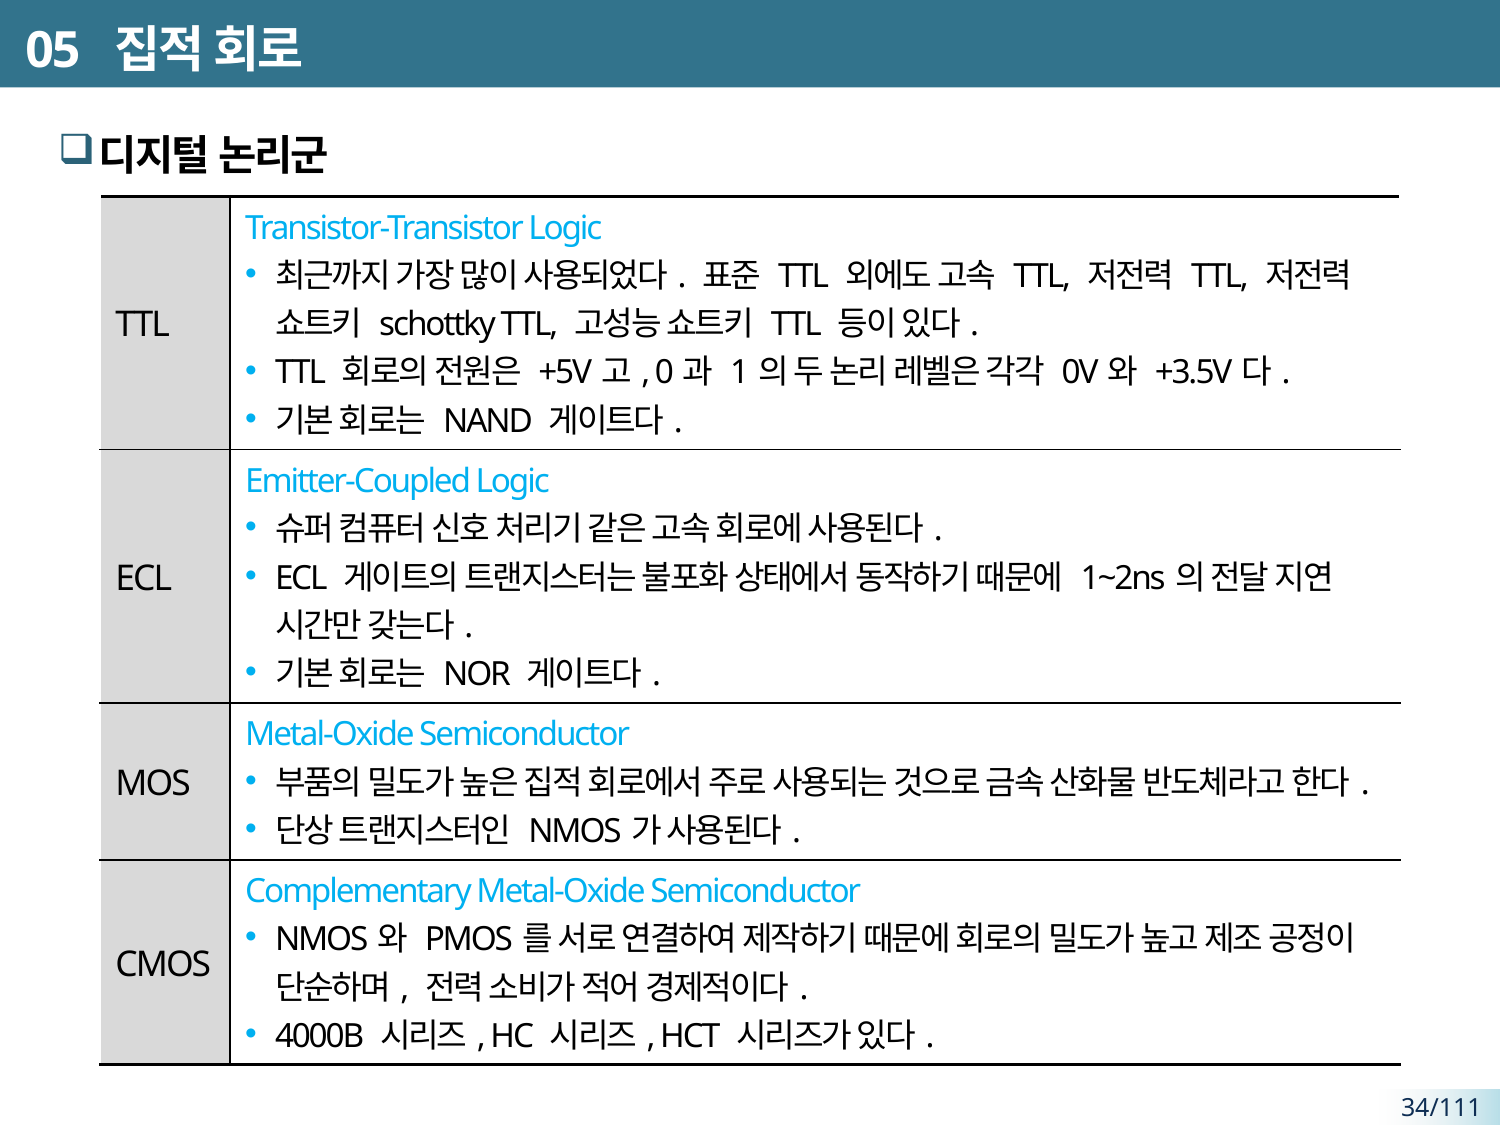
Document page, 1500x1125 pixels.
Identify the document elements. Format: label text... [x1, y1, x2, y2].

table_cell Emitter-Coupled Logic 슈퍼 컴퓨터 신호 처리기 같은 고속 회로에 사용된다. ECL 게이트의 트랜지스터는 불포화 상태에서 동작하기 때문에 1~2ns의 전달 지연 시간만 갖는다. 기본 회로는 NOR 게이트다. [231, 450, 1399, 702]
title 05 집적 회로 [10, 8, 1288, 87]
list 디지털 논리군 [10, 116, 1481, 1047]
table_cell Metal-Oxide Semiconductor 부품의 밀도가 높은 집적 회로에서 주로 사용되는 것으로 금속 산화물 반도체라고 한다. 단상 트랜지스터인 NMOS가 사용된다. [231, 704, 1399, 859]
table_cell MOS [101, 704, 229, 859]
table_cell ECL [101, 450, 229, 702]
table_cell Complementary Metal-Oxide Semiconductor NMOS와 PMOS를 서로 연결하여 제작하기 때문에 회로의 밀도가 높고 제조 공정이 단순하며, 전력 소비가 적어 경제적이다. 4000B 시리즈, HC 시리즈, HCT 시리즈가 있다. [231, 861, 1399, 1063]
table_cell CMOS [101, 861, 229, 1063]
table_header TTL [101, 198, 229, 449]
table_header Transistor-Transistor Logic 최근까지 가장 많이 사용되었다. 표준 TTL 외에도 고속 TTL, 저전력 TTL, 저전력 쇼트키 schottky TTL, 고성능 쇼트키 TTL 등이 있다. TTL 회로의 전원은 +5V고, 0과 1의 두 논리 레벨은 각각 0V와 +3.5V다. 기본 회로는 NAND 게이트다. [231, 198, 1399, 449]
